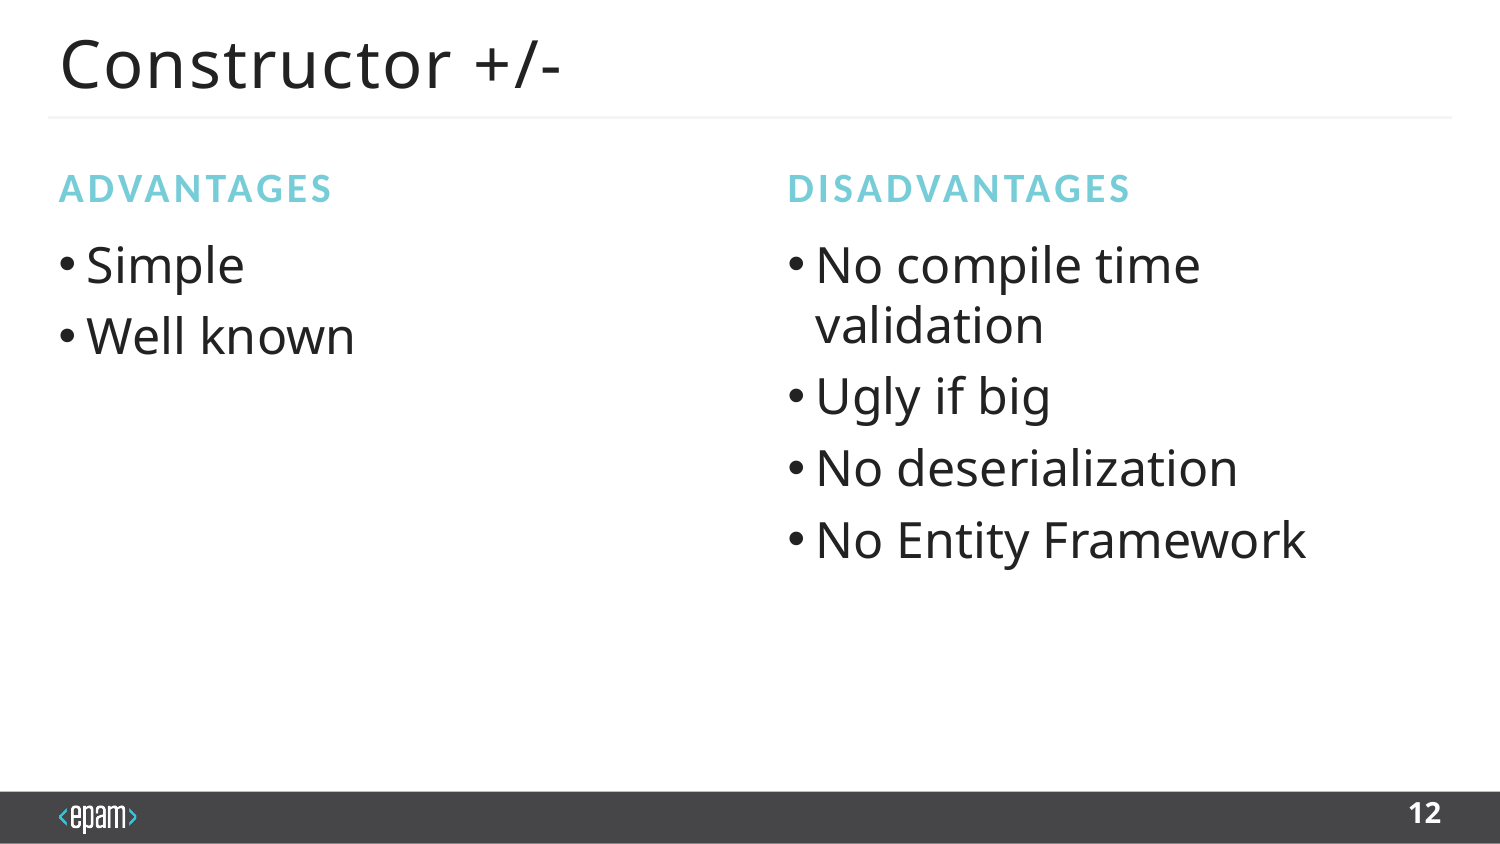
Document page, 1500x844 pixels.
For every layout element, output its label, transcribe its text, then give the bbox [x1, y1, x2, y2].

title Constructor +/- [59, 37, 1442, 87]
slide_number 12 [1216, 791, 1442, 844]
list Simple Well known [58, 234, 713, 735]
list No compile time validation Ugly if big No deserialization No Entity Framework [787, 234, 1443, 735]
list Disadvantages [787, 177, 1443, 234]
list Advantages [58, 177, 713, 234]
